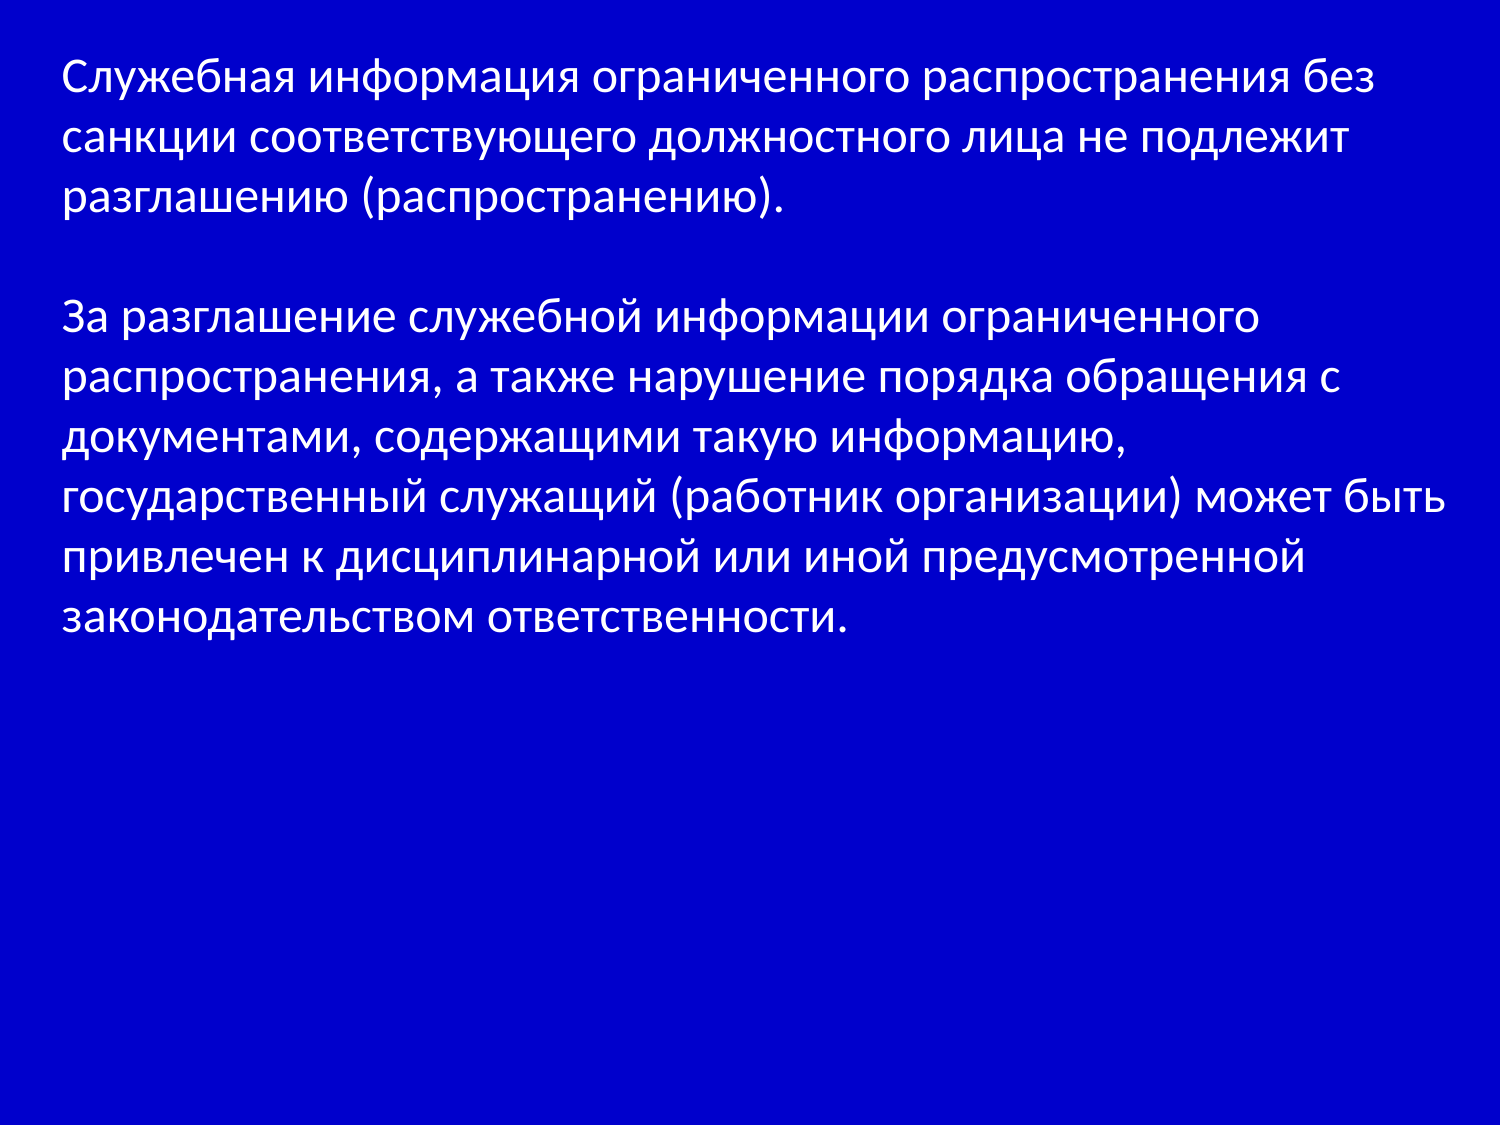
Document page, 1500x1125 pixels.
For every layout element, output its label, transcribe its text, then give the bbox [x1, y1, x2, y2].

text_box Служебная информация ограниченного распространения без санкции соответствующего должностного лица не подлежит разглашению (распространению). За разглашение служебной информации ограниченного распространения, а также нарушение порядка обращения с документами, содержащими такую информацию, государственный служащий (работник организации) может быть привлечен к дисциплинарной или иной предусмотренной законодательством ответственности. [46, 35, 1477, 650]
